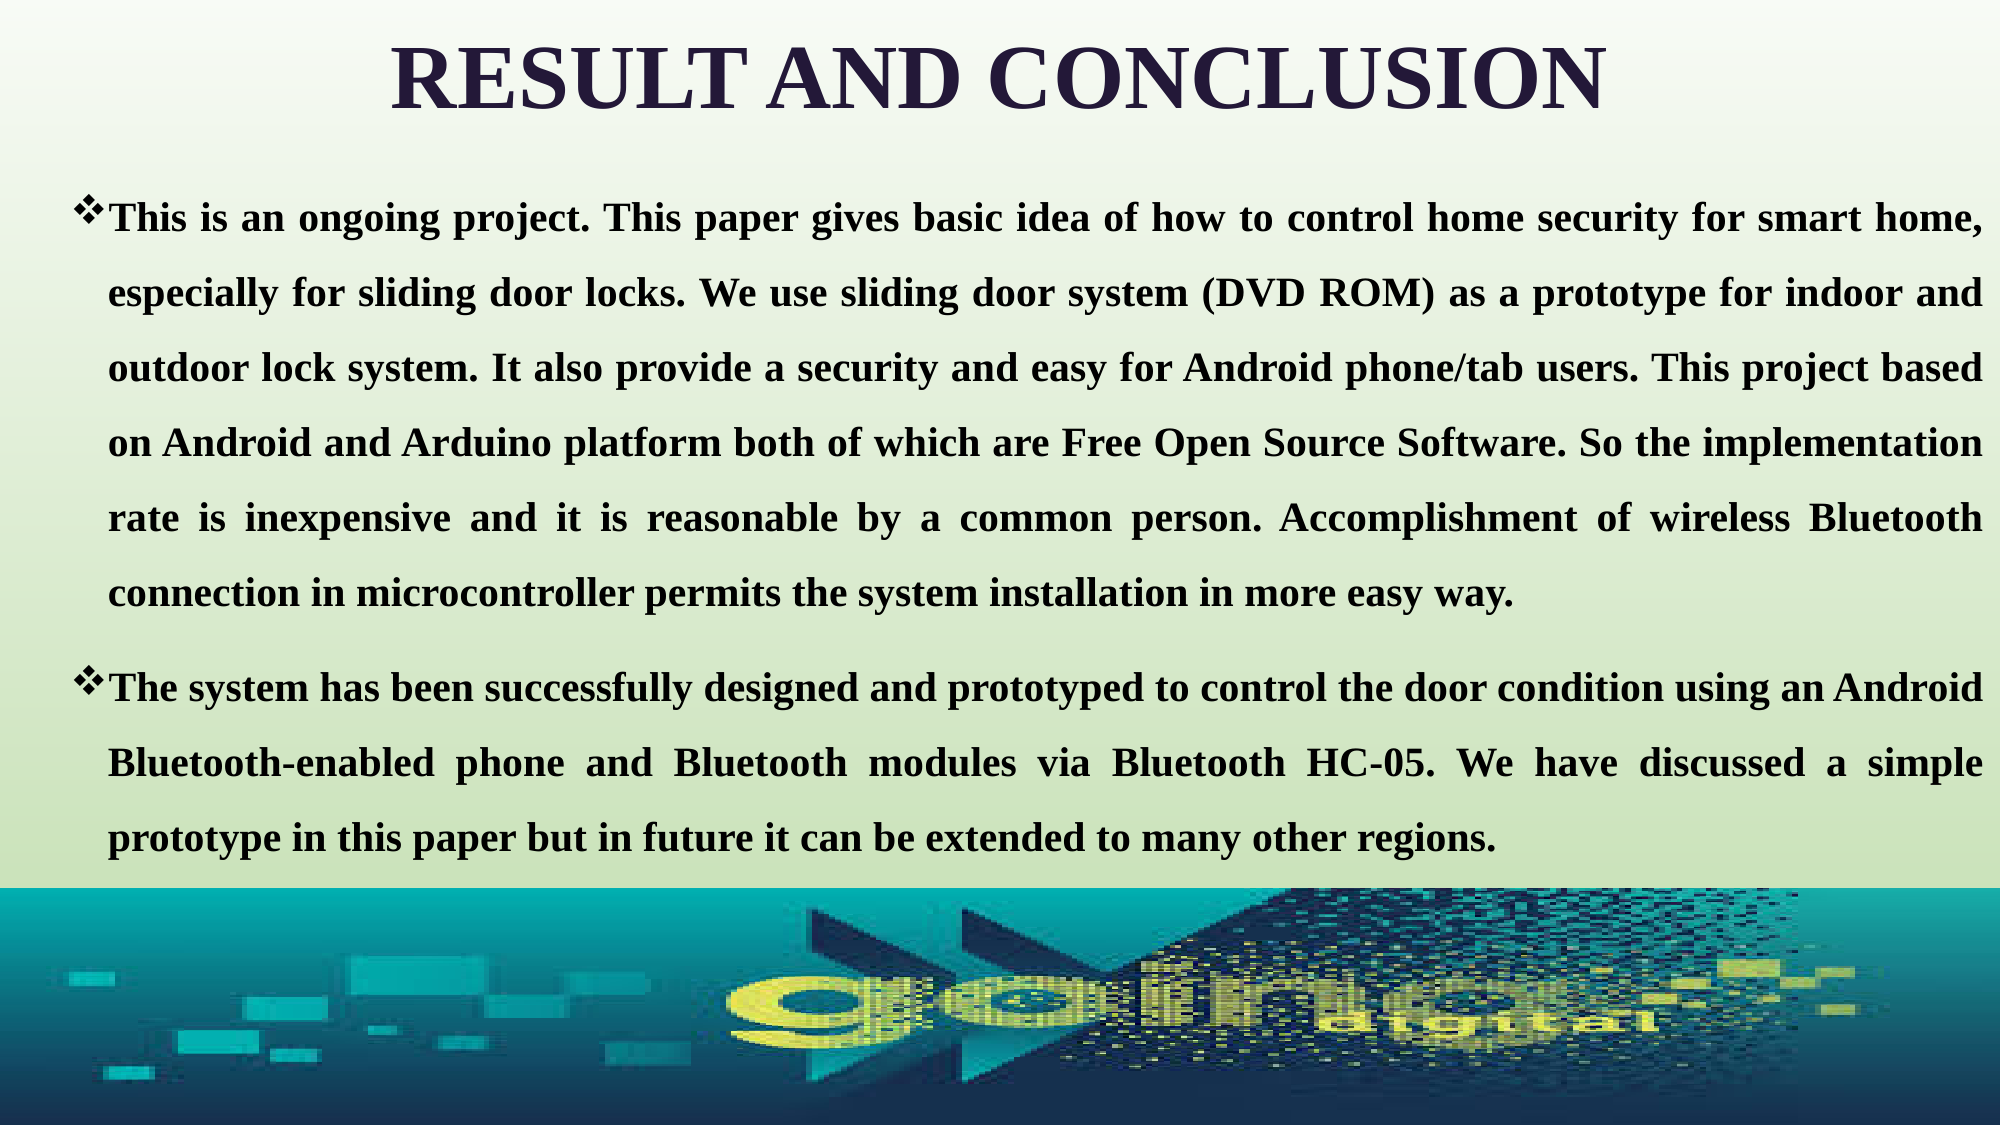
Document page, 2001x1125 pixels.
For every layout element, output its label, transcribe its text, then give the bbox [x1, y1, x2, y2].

list This is an ongoing project. This paper gives basic idea of how to control home security for smart home, especially for sliding door locks. We use sliding door system (DVD ROM) as a prototype for indoor and outdoor lock system. It also provide a security and easy for Android phone/tab users. This project based on Android and Arduino platform both of which are Free Open Source Software. So the implementation rate is inexpensive and it is reasonable by a common person. Accomplishment of wireless Bluetooth connection in microcontroller permits the system installation in more easy way. The system has been successfully designed and prototyped to control the door condition using an Android Bluetooth-enabled phone and Bluetooth modules via Bluetooth HC-05. We have discussed a simple prototype in this paper but in future it can be extended to many other regions. [55, 156, 2000, 888]
picture [0, 888, 2000, 1125]
title RESULT AND CONCLUSION [0, 0, 2000, 157]
